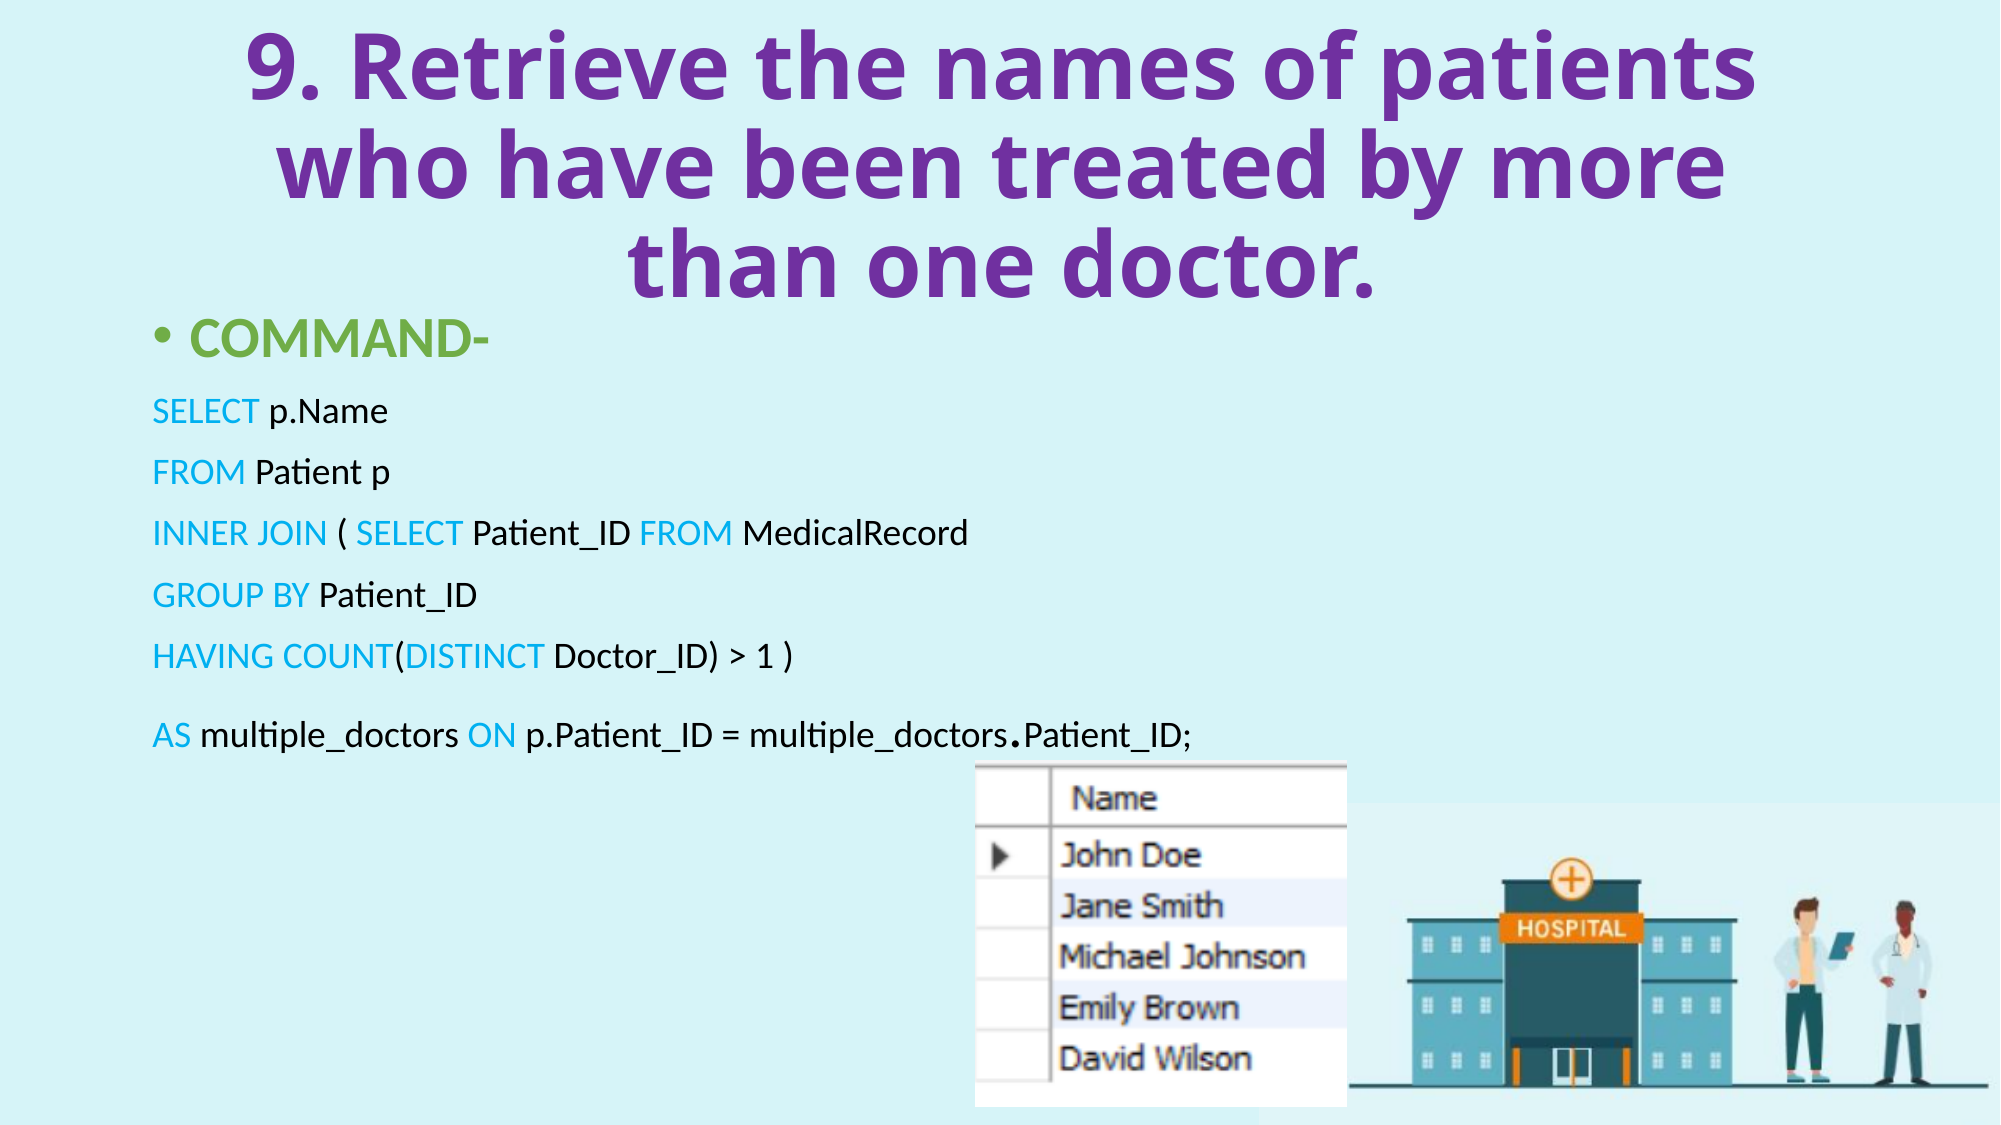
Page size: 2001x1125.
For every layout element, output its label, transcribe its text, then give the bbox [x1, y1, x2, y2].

picture [975, 760, 2000, 1125]
title 9. Retrieve the names of patients who have been treated by more than one doctor. [142, 59, 1863, 278]
list COMMAND- SELECT p.Name FROM Patient p INNER JOIN ( SELECT Patient_ID FROM MedicalRecord GROUP BY Patient_ID HAVING COUNT(DISTINCT Doctor_ID) > 1 ) AS multiple_doctors ON p.Patient_ID = multiple_doctors.Patient_ID; [137, 299, 1863, 1014]
